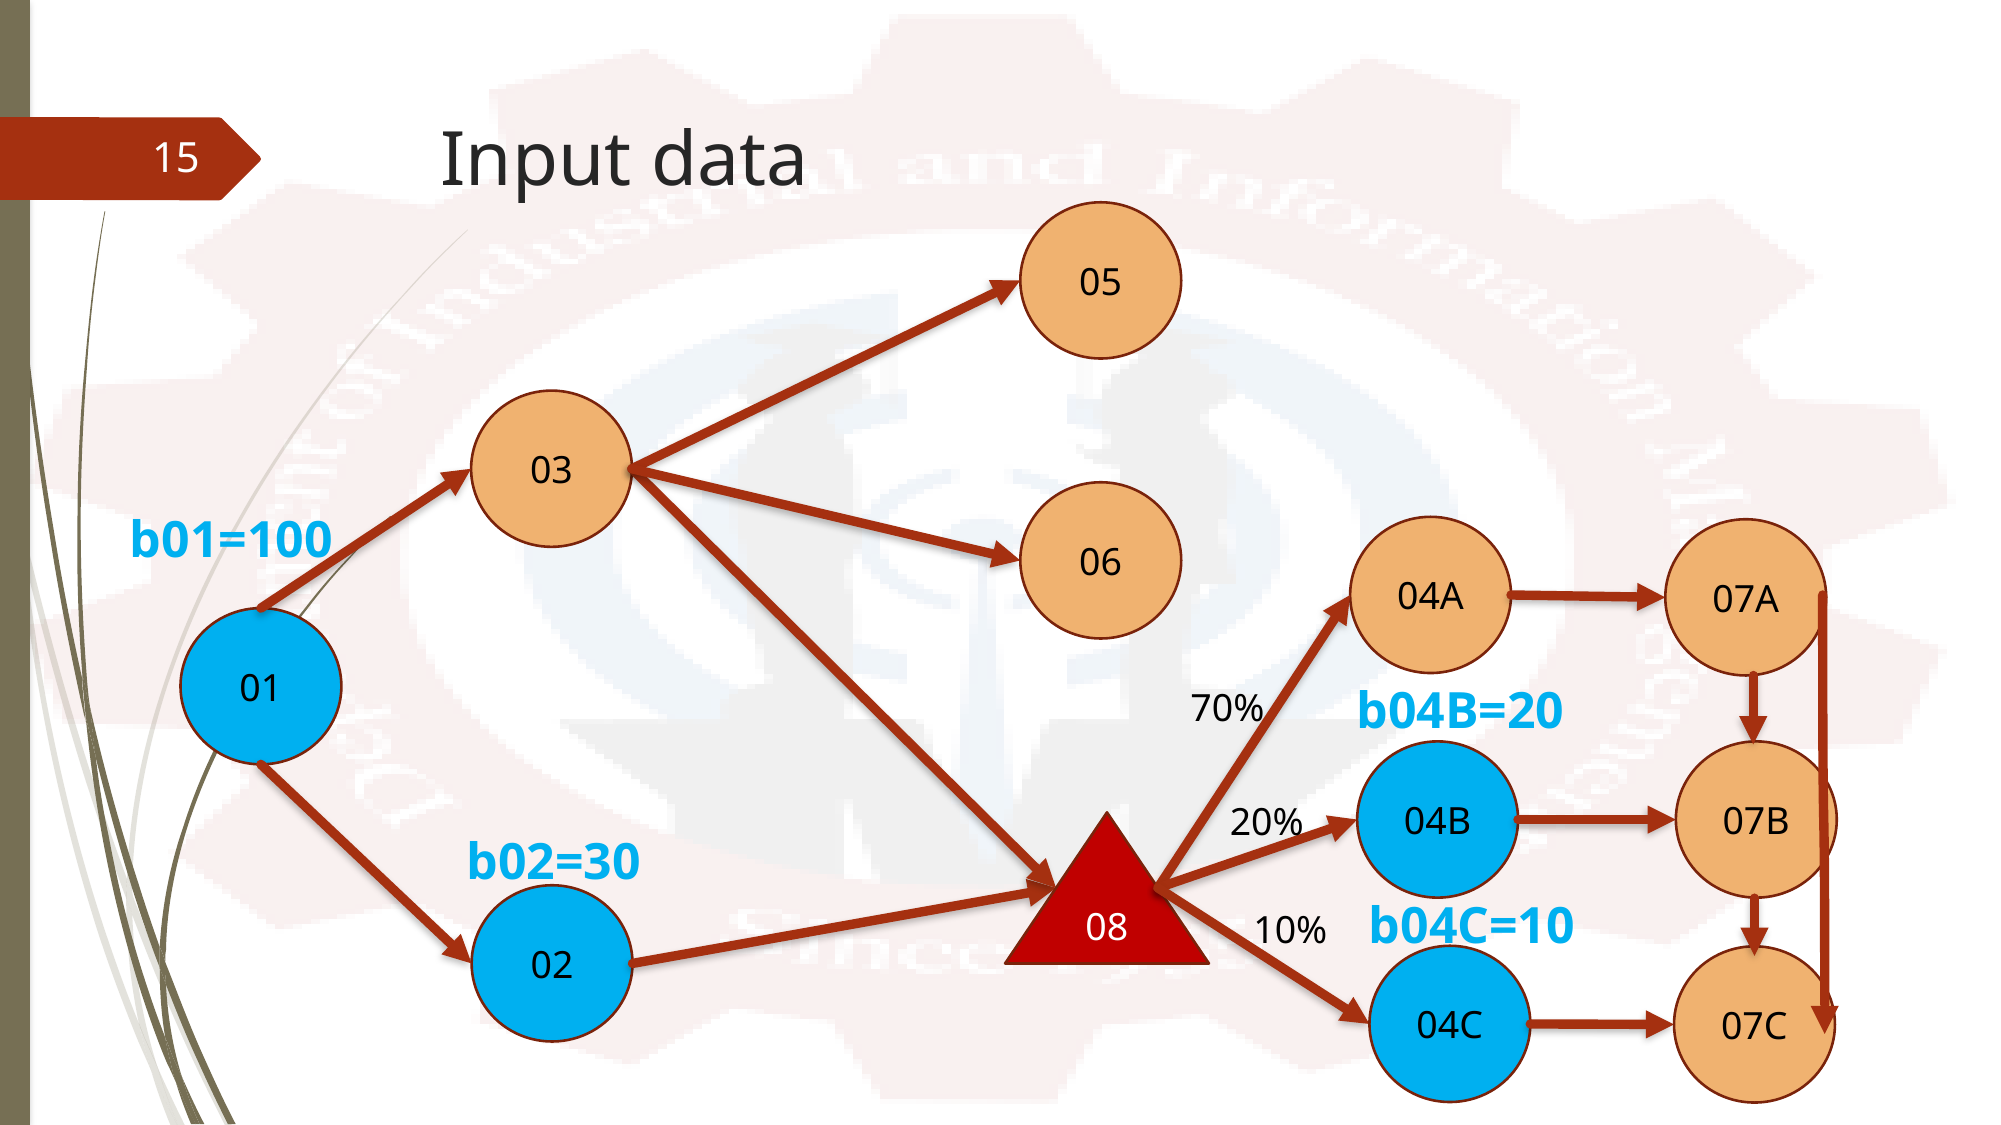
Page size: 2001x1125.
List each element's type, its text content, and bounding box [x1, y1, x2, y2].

text_box 04B [1355, 746, 1520, 886]
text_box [632, 895, 1057, 964]
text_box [260, 764, 472, 964]
text_box 03 [469, 389, 626, 549]
text_box b04B=20 [1355, 670, 1579, 746]
text_box b02=30 [477, 822, 627, 898]
text_box b01=100 [115, 500, 255, 576]
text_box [631, 468, 1057, 889]
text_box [1157, 819, 1358, 887]
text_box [260, 468, 472, 609]
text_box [1157, 594, 1351, 819]
text_box 07B [1829, 783, 1839, 856]
text_box b04C=10 [1367, 886, 1590, 962]
text_box 02 [470, 898, 633, 1043]
text_box 07A [1664, 517, 1828, 677]
text_box 07B [1674, 740, 1817, 899]
slide_number 15 [87, 129, 216, 190]
text_box 07C [1672, 945, 1837, 1104]
text_box 06 [1060, 480, 1183, 640]
text_box 04C [1368, 962, 1532, 1104]
title Input data [425, 102, 1888, 313]
text_box 04A [1348, 515, 1513, 670]
text_box 08 [1060, 811, 1152, 965]
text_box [1157, 887, 1370, 1025]
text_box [631, 280, 1021, 468]
text_box 01 [179, 607, 343, 766]
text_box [1510, 594, 1666, 598]
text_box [631, 468, 1021, 561]
text_box 05 [1019, 200, 1183, 360]
